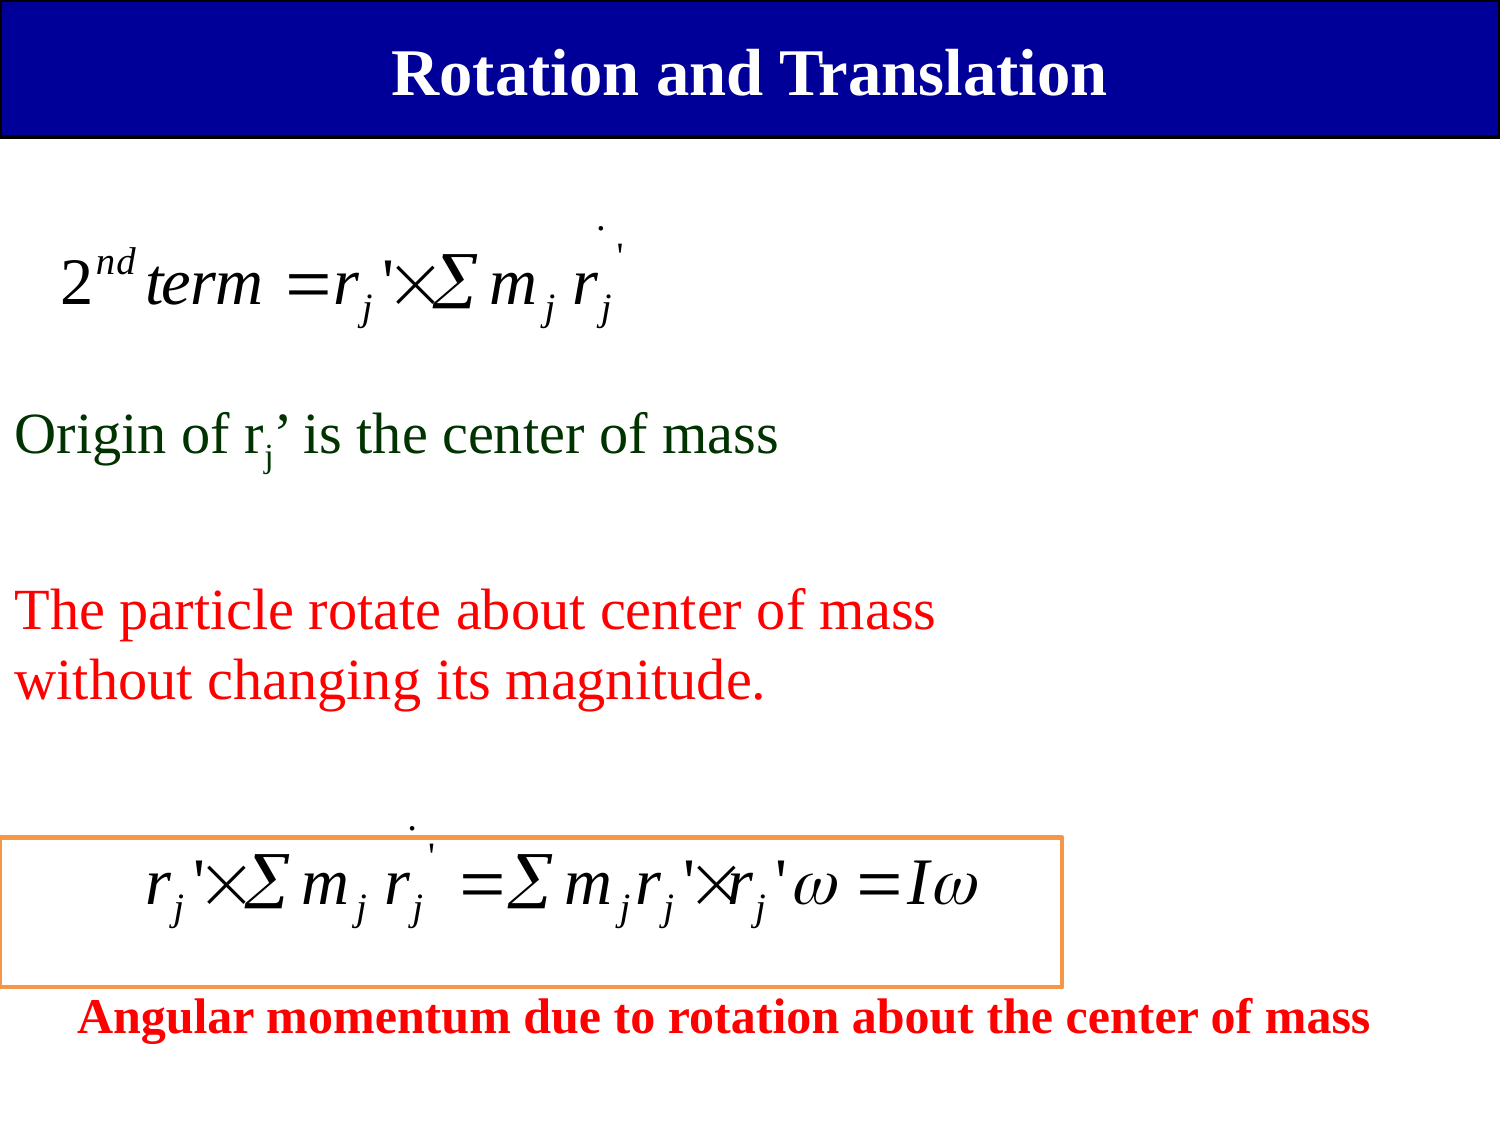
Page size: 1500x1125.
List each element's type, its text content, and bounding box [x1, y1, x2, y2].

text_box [135, 787, 988, 1043]
text_box The particle rotate about center of mass without changing its magnitude. [0, 564, 1000, 719]
text_box Angular momentum due to rotation about the center of mass [62, 976, 1400, 1051]
text_box Origin of rj’ is the center of mass [0, 387, 838, 482]
text_box [0, 835, 130, 989]
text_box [49, 187, 643, 443]
text_box [991, 835, 1064, 976]
text_box Rotation and Translation [0, 0, 1500, 139]
